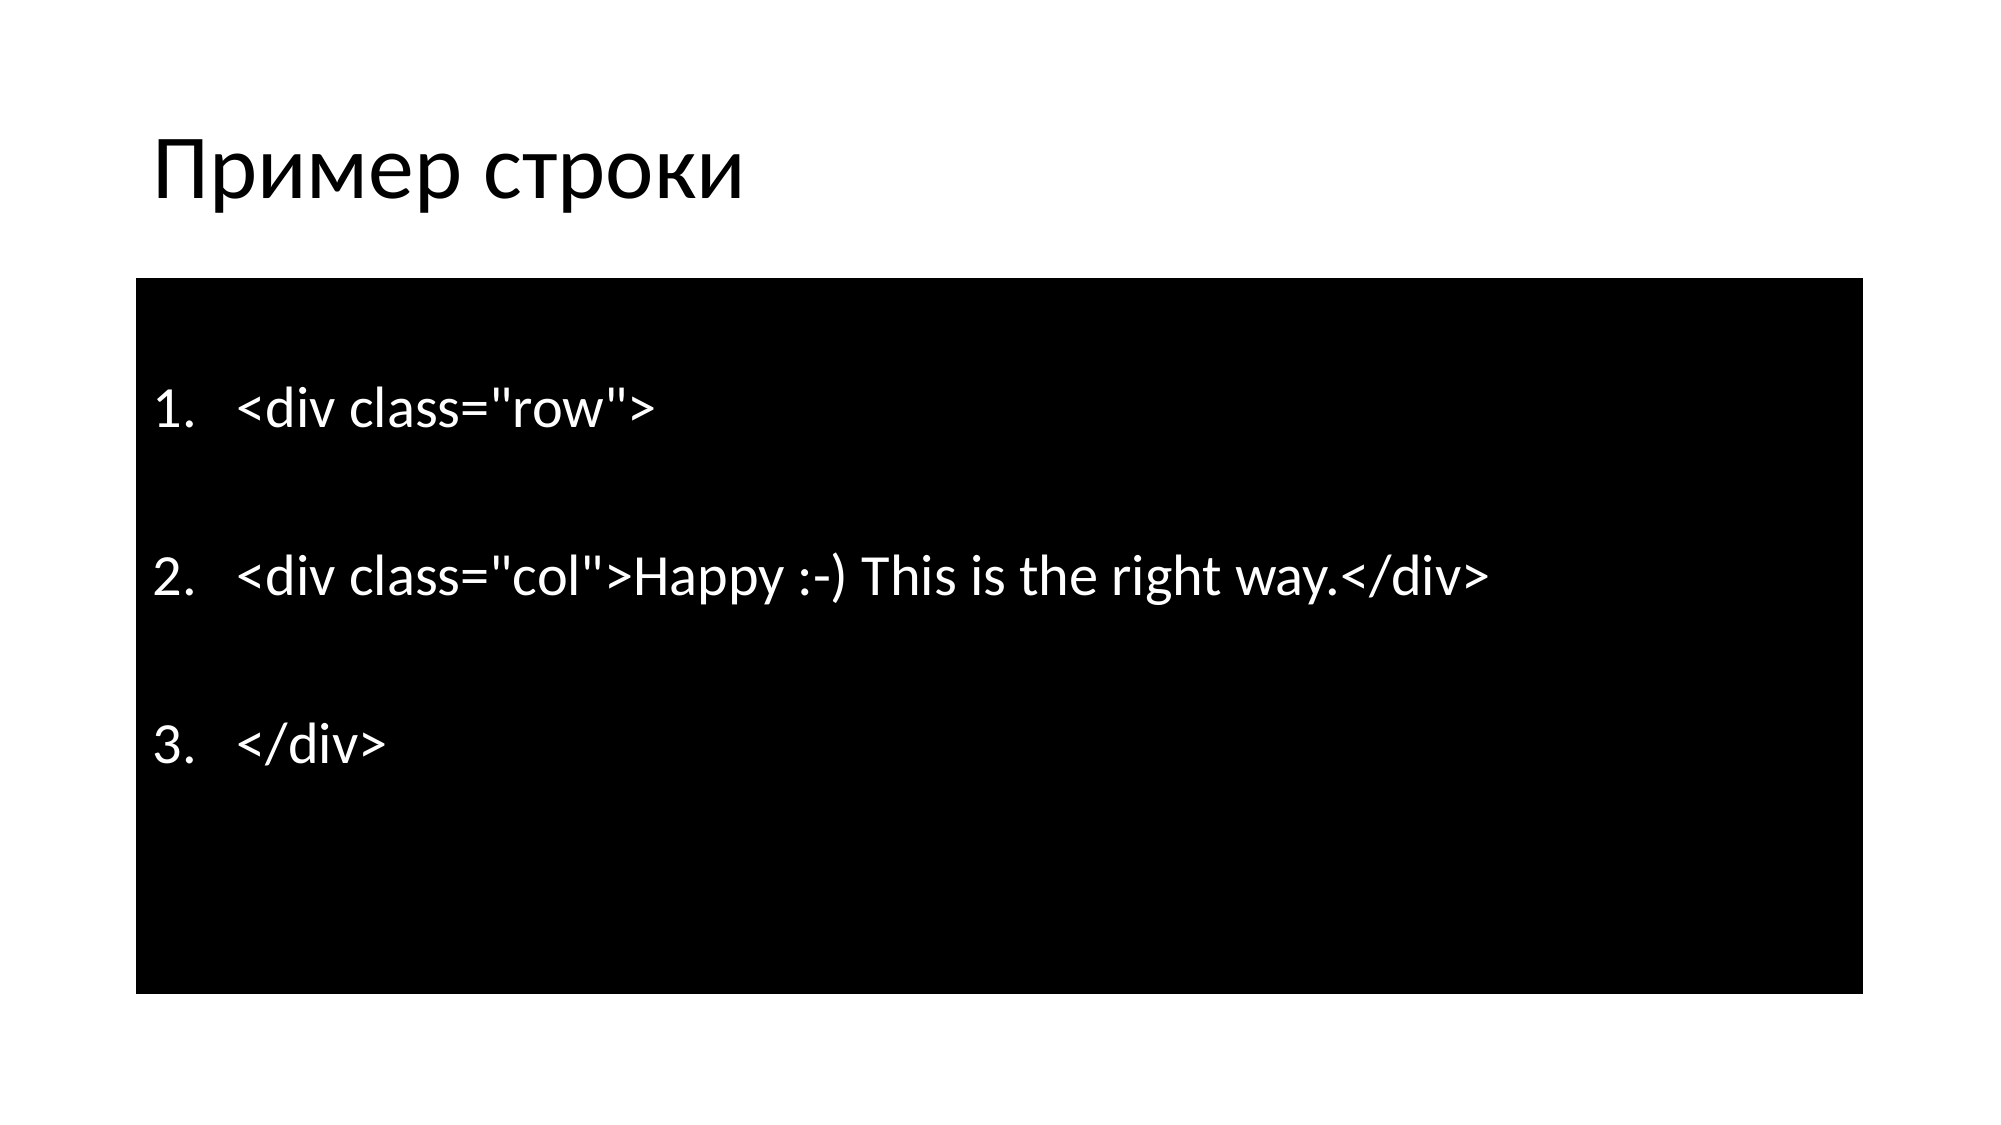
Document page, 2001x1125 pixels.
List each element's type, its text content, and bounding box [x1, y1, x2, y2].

list <div class="row"> <div class="col">Happy :-) This is the right way.</div> </div> [137, 279, 1863, 993]
title Пример строки [137, 59, 1863, 278]
